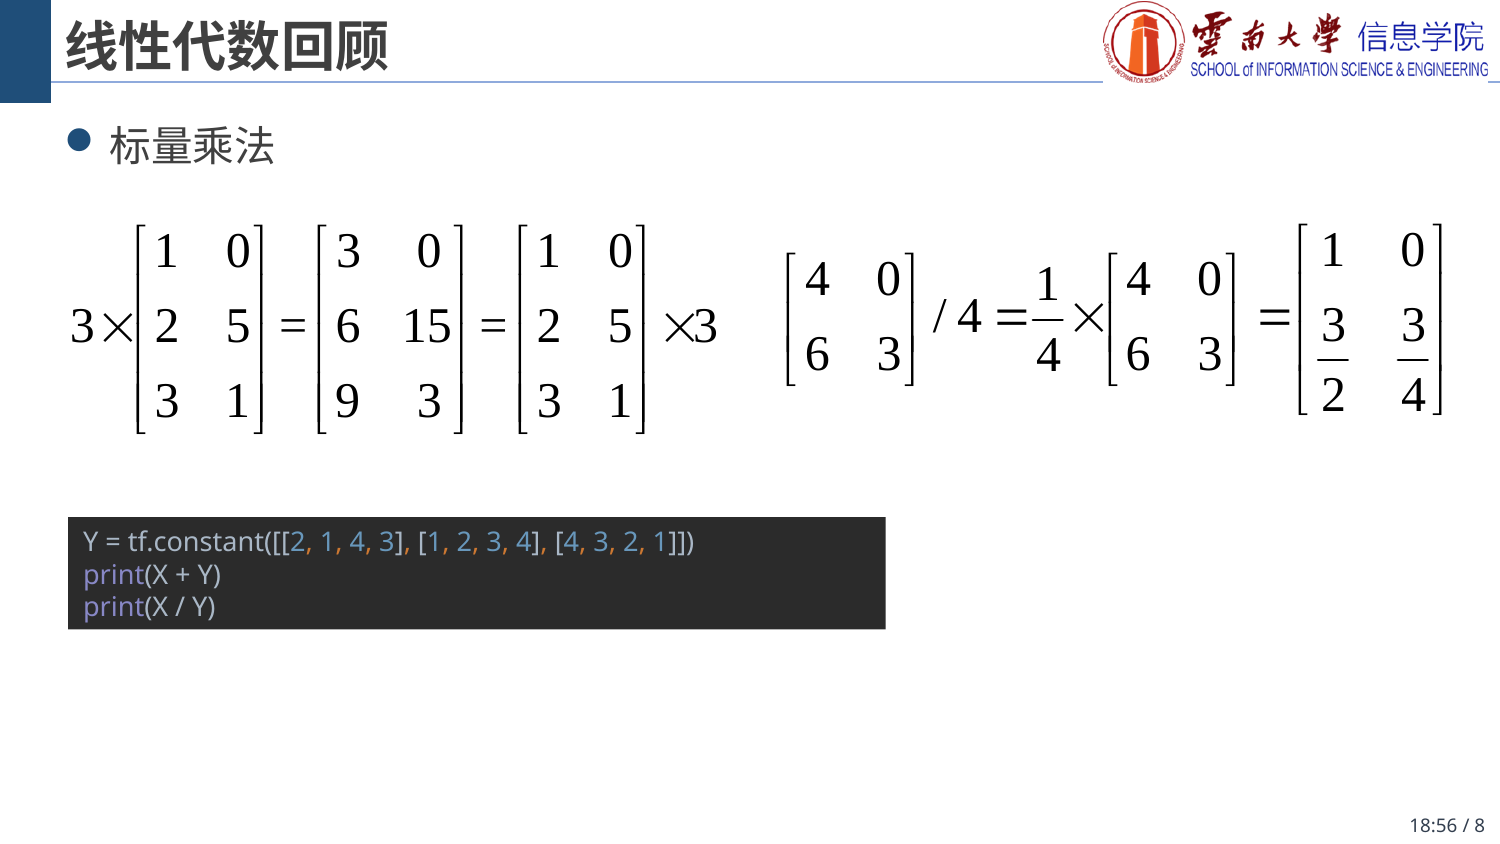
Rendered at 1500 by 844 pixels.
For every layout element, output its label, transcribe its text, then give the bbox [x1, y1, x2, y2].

list 标量乘法 [49, 102, 1448, 779]
picture [1103, 1, 1488, 83]
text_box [779, 217, 1457, 423]
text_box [67, 219, 721, 441]
table_cell 60万 [60, 220, 727, 453]
text_box Y = tf.constant([[2, 1, 4, 3], [1, 2, 3, 4], [4, 3, 2, 1]]) print(X + Y) print(X / Y) [68, 517, 886, 630]
title 线性代数回顾 [49, 10, 886, 85]
table_cell 60万 [772, 218, 1448, 436]
